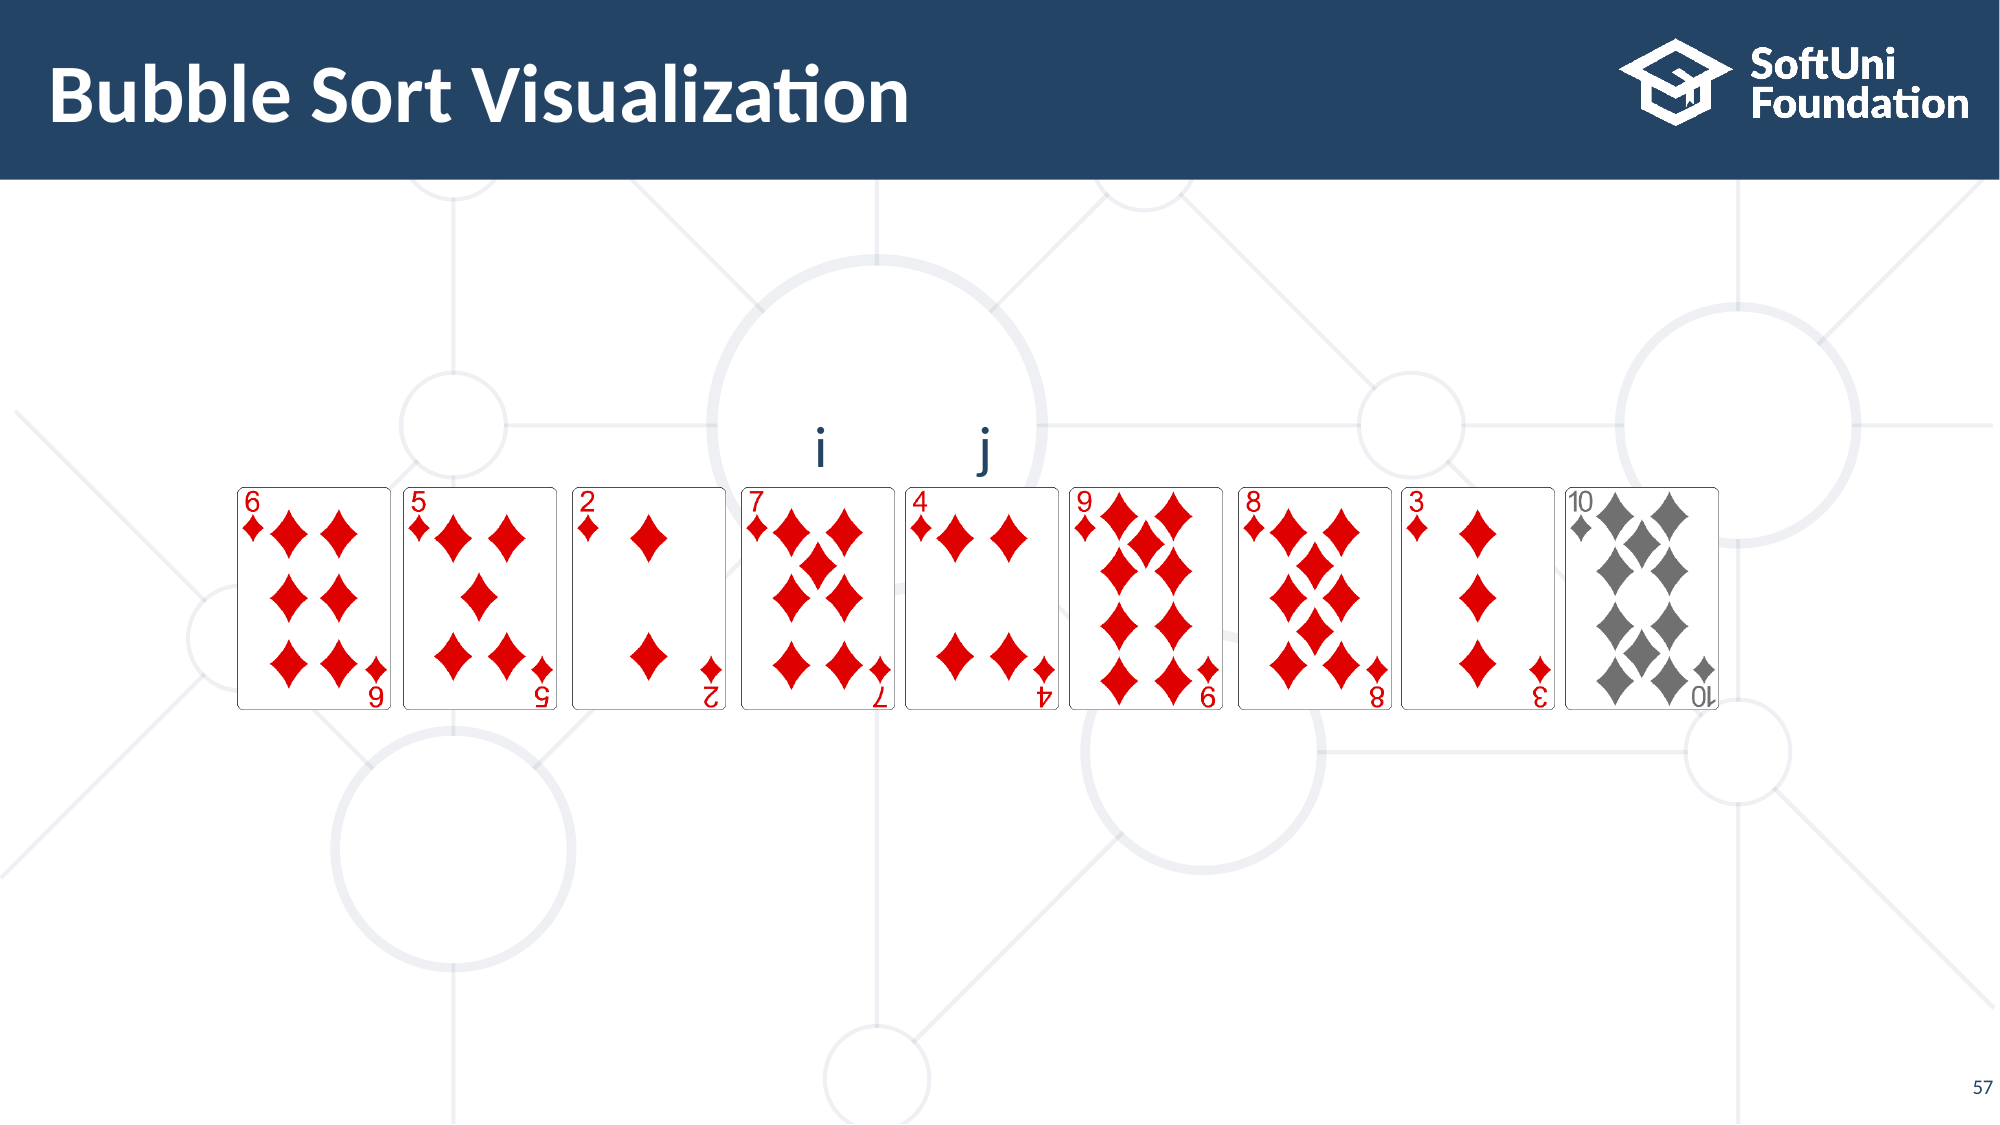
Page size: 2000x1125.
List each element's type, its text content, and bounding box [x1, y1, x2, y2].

picture [1401, 487, 1556, 710]
picture [403, 487, 558, 710]
picture [1618, 38, 1968, 126]
picture [741, 487, 895, 710]
picture [905, 487, 1059, 710]
title Bubble Sort Visualization [31, 16, 1591, 162]
text_box i [800, 401, 843, 485]
picture [1565, 487, 1719, 710]
picture [237, 487, 392, 710]
picture [1068, 487, 1223, 710]
text_box j [963, 401, 1008, 485]
slide_number 57 [1929, 1070, 2000, 1103]
picture [1237, 487, 1392, 710]
picture [572, 487, 726, 710]
